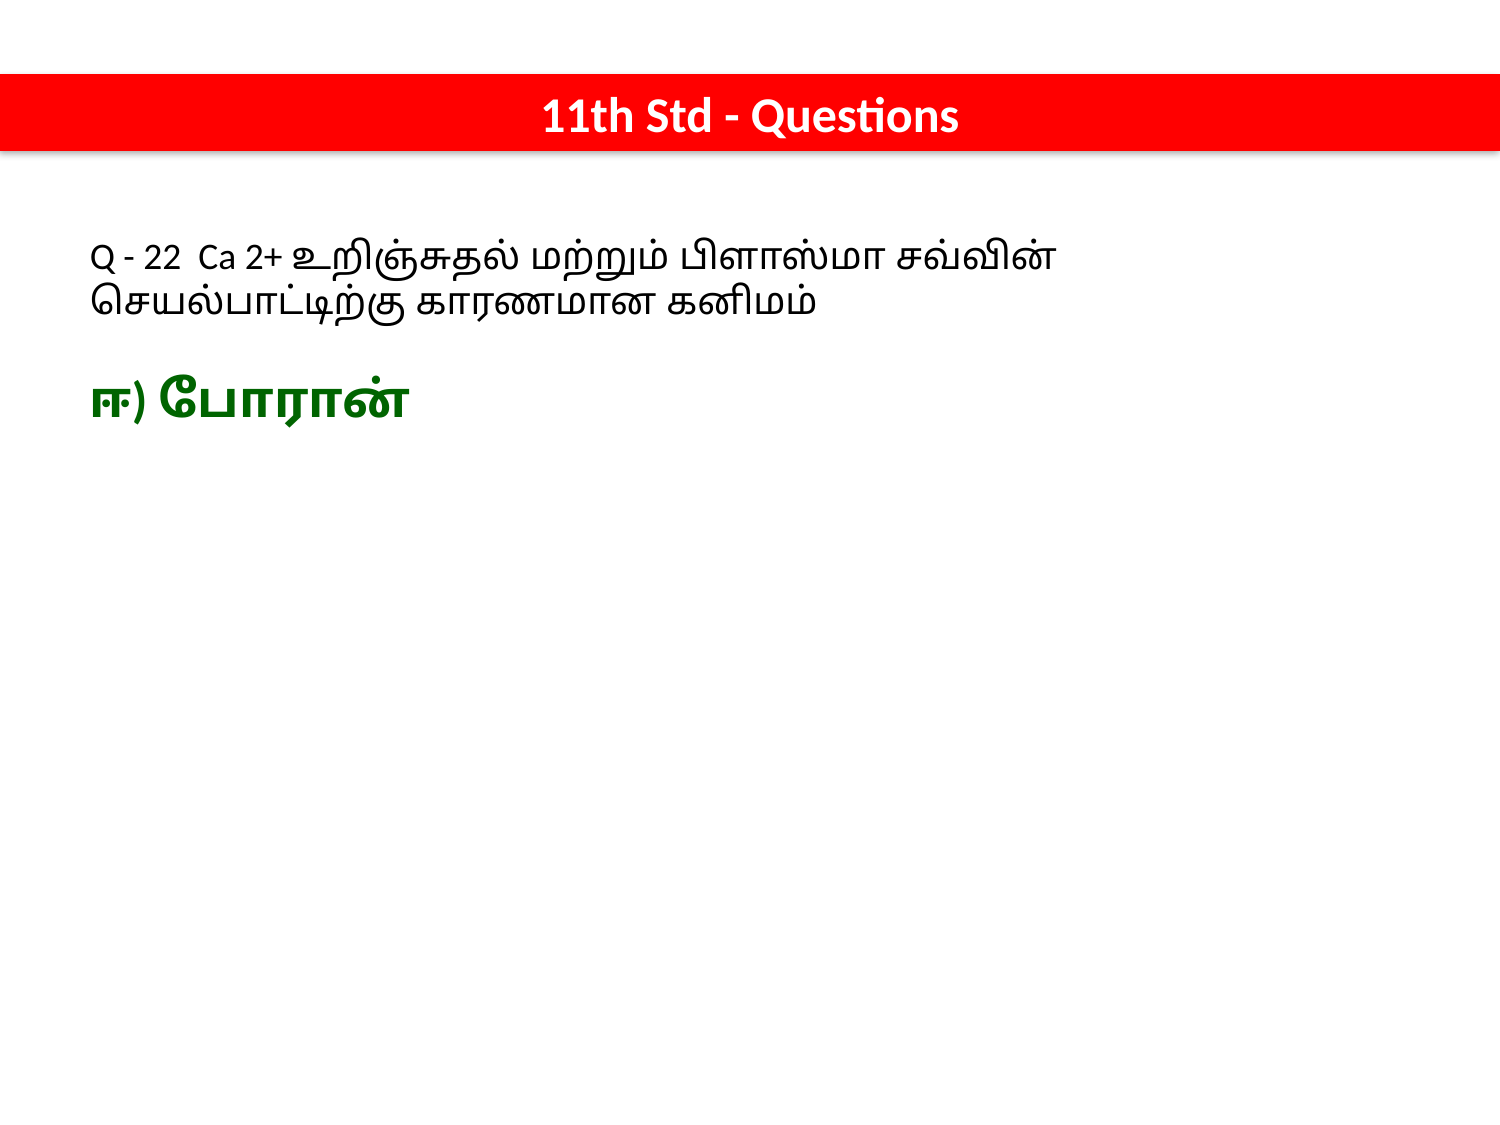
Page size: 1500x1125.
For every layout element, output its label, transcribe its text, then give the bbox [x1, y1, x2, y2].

text_box Q - 22 Ca 2+ உறிஞ்சுதல் மற்றும் பிளாஸ்மா சவ்வின் செயல்பாட்டிற்கு காரணமான கனிமம் ஈ) போரான் [74, 224, 1275, 435]
text_box 11th Std - Questions [0, 74, 1500, 151]
